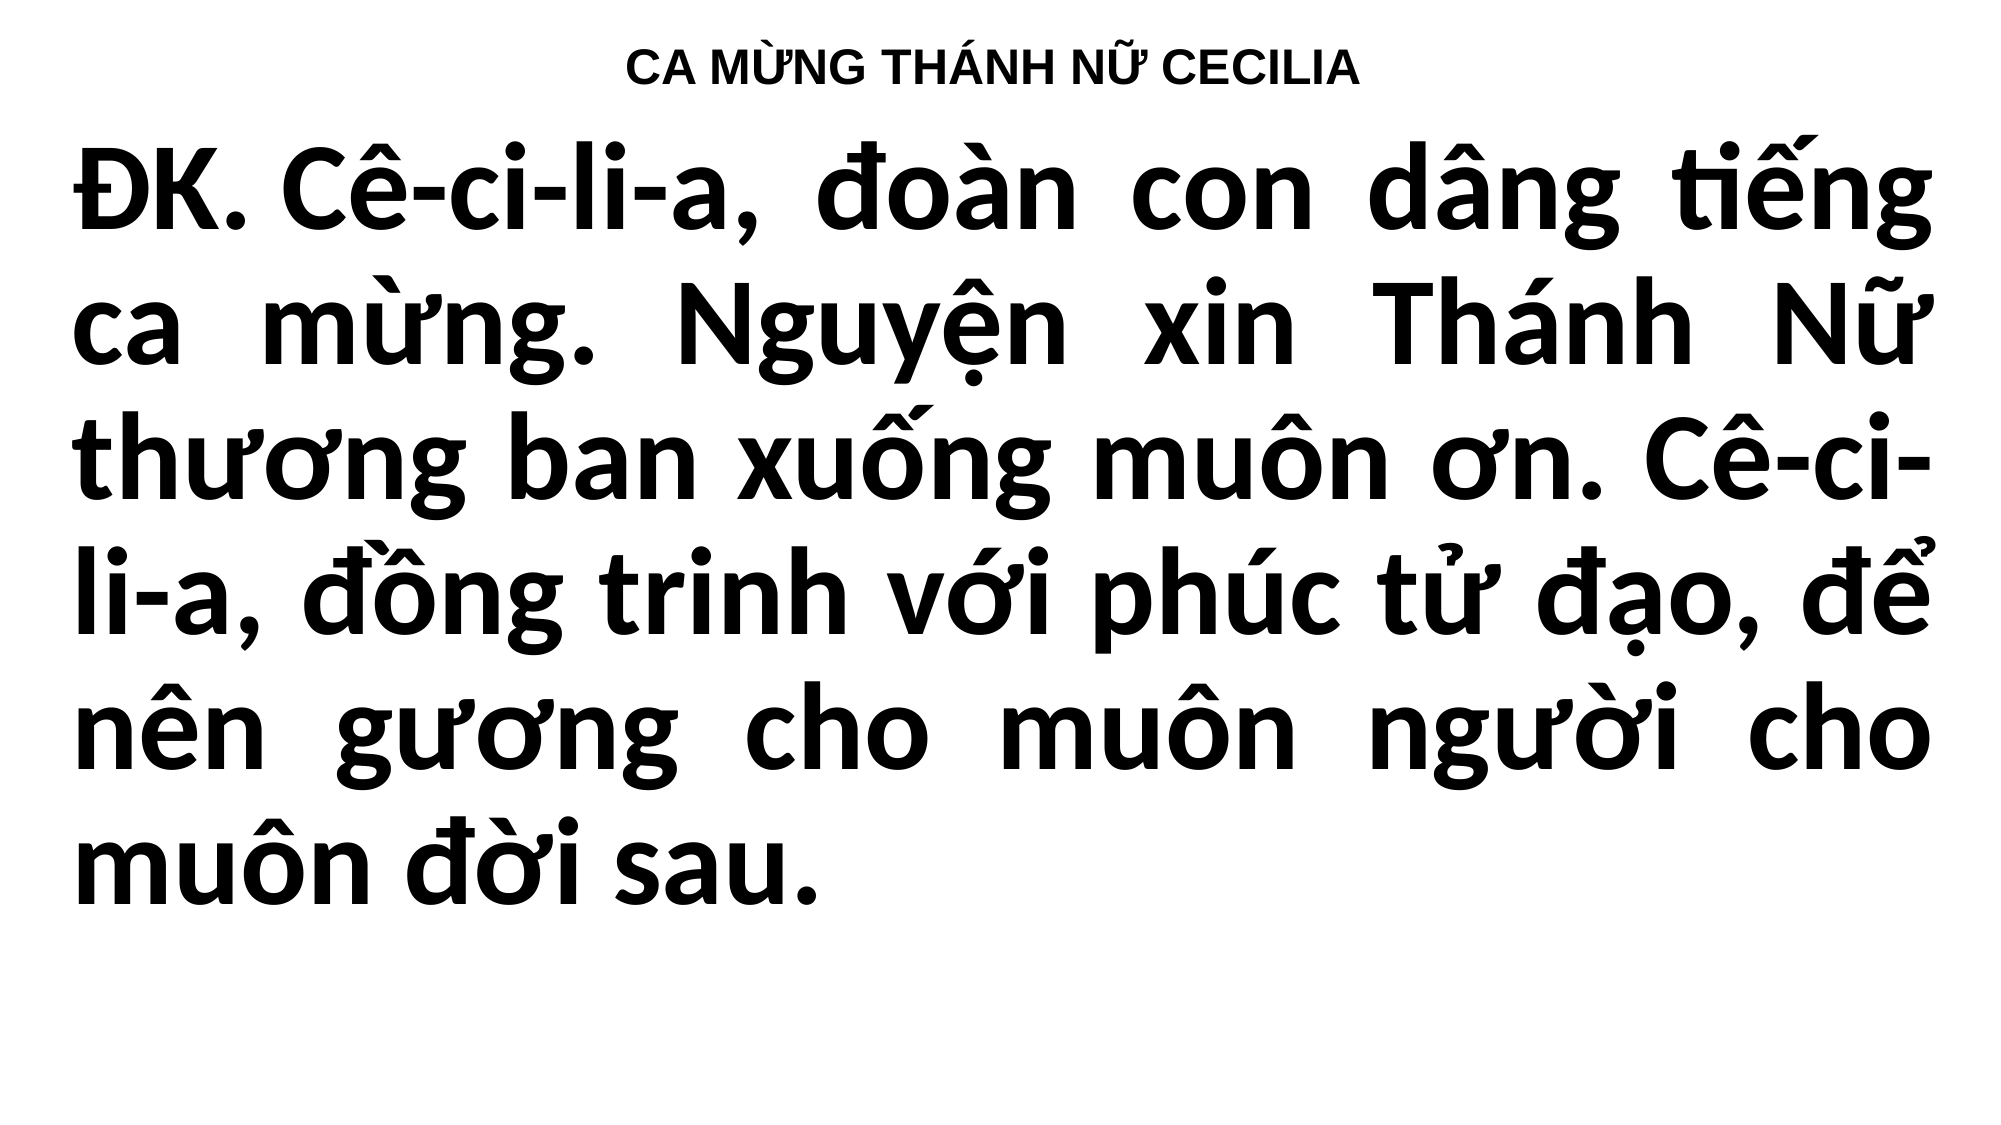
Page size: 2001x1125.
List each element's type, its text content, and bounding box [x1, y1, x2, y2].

list ĐK. Cê-ci-li-a, đoàn con dâng tiếng ca mừng. Nguyện xin Thánh Nữ thương ban xuống muôn ơn. Cê-ci-li-a, đồng trinh với phúc tử đạo, để nên gương cho muôn người cho muôn đời sau. [56, 113, 1949, 828]
title CA MỪNG THÁNH NỮ CECILIA [137, 25, 1863, 111]
